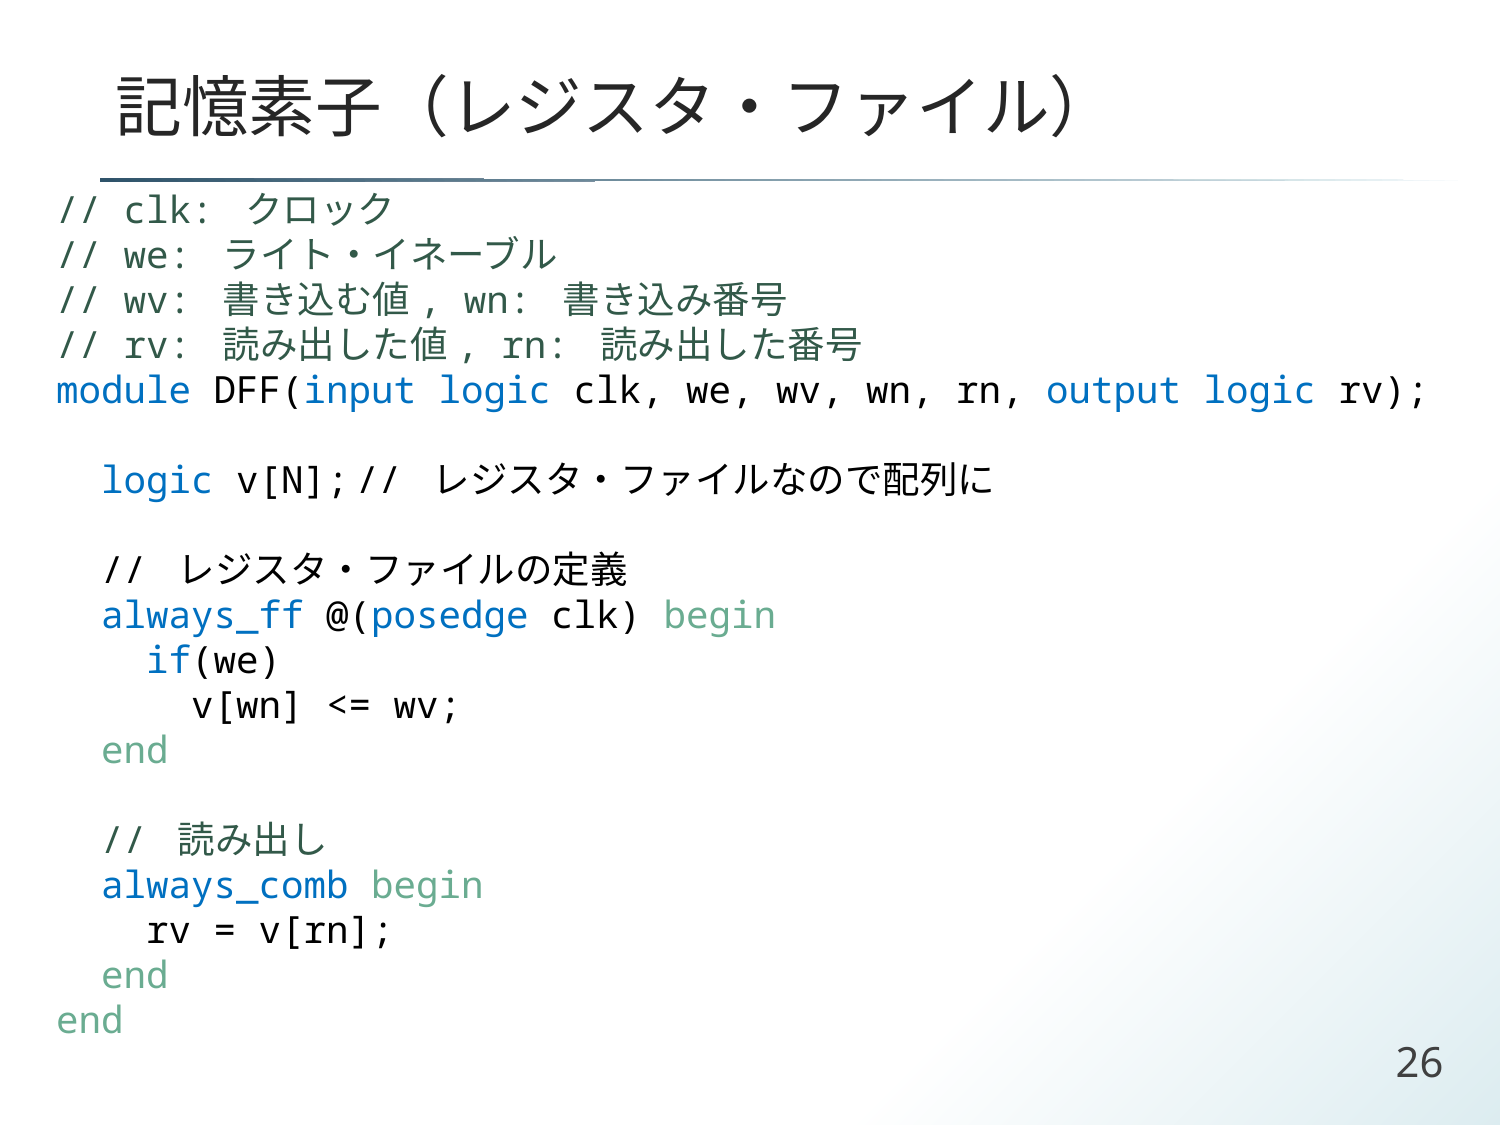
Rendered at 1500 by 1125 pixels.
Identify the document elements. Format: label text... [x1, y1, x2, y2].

slide_number 26 [1340, 1034, 1459, 1094]
text_box // clk: クロック // we: ライト・イネーブル // wv: 書き込む値, wn: 書き込み番号 // rv: 読み出した値, rn: 読み出した番号 module DFF(input logic clk, we, wv, wn, rn, output logic rv); logic v[N]; // レジスタ・ファイルなので配列に // レジスタ・ファイルの定義 always_ff @(posedge clk) begin if(we) v[wn] <= wv; end // 読み出し always_comb begin rv = v[rn]; end end [41, 178, 1459, 947]
title 記憶素子（レジスタ・ファイル） [100, 31, 1459, 178]
